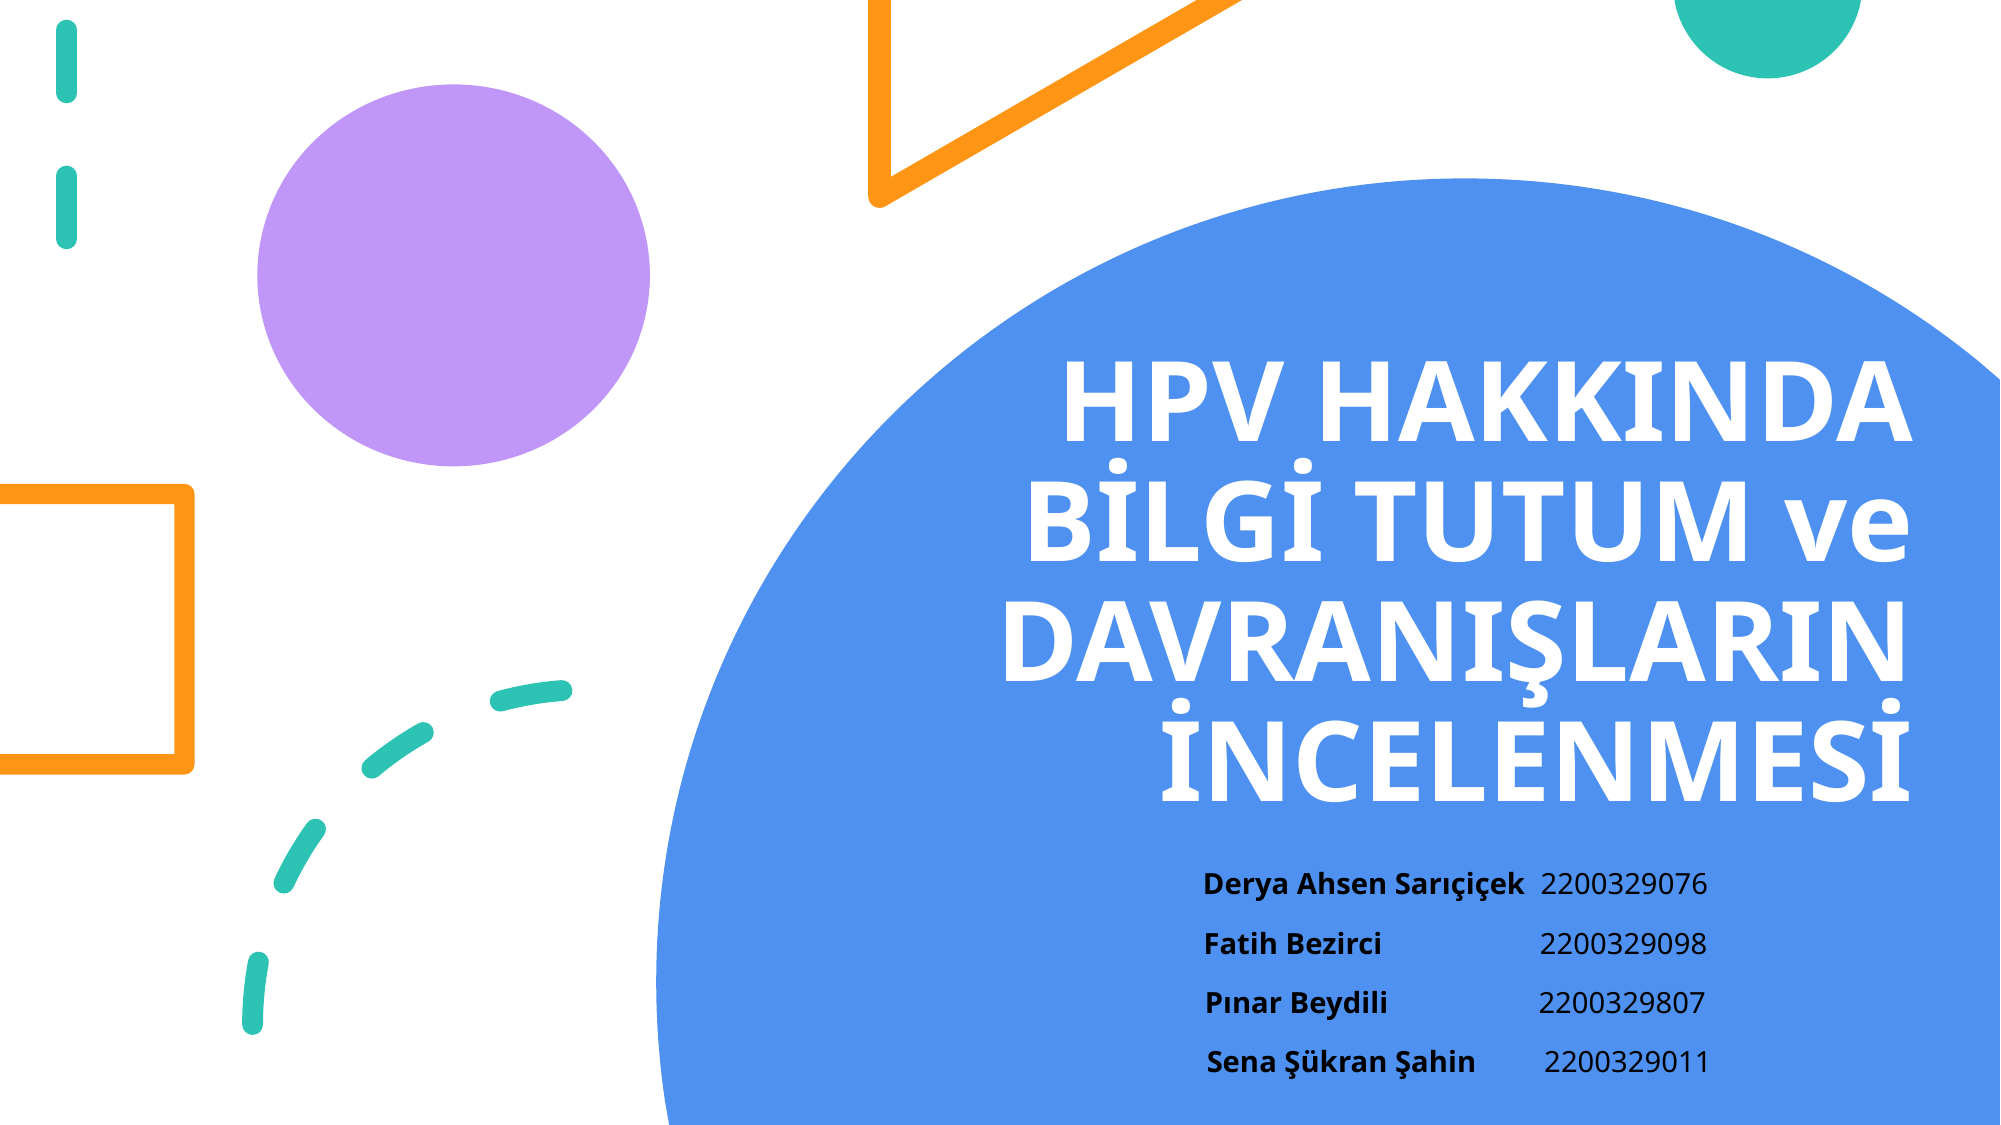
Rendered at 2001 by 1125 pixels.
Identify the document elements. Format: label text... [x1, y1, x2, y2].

title HPV HAKKINDA BİLGİ TUTUM ve DAVRANIŞLARIN İNCELENMESİ [846, 337, 1929, 834]
subtitle Derya Ahsen Sarıçiçek 2200329076 Fatih Bezirci 2200329098 Pınar Beydili 2200329807 Sena Şükran Şahin 2200329011 [918, 854, 2000, 1105]
